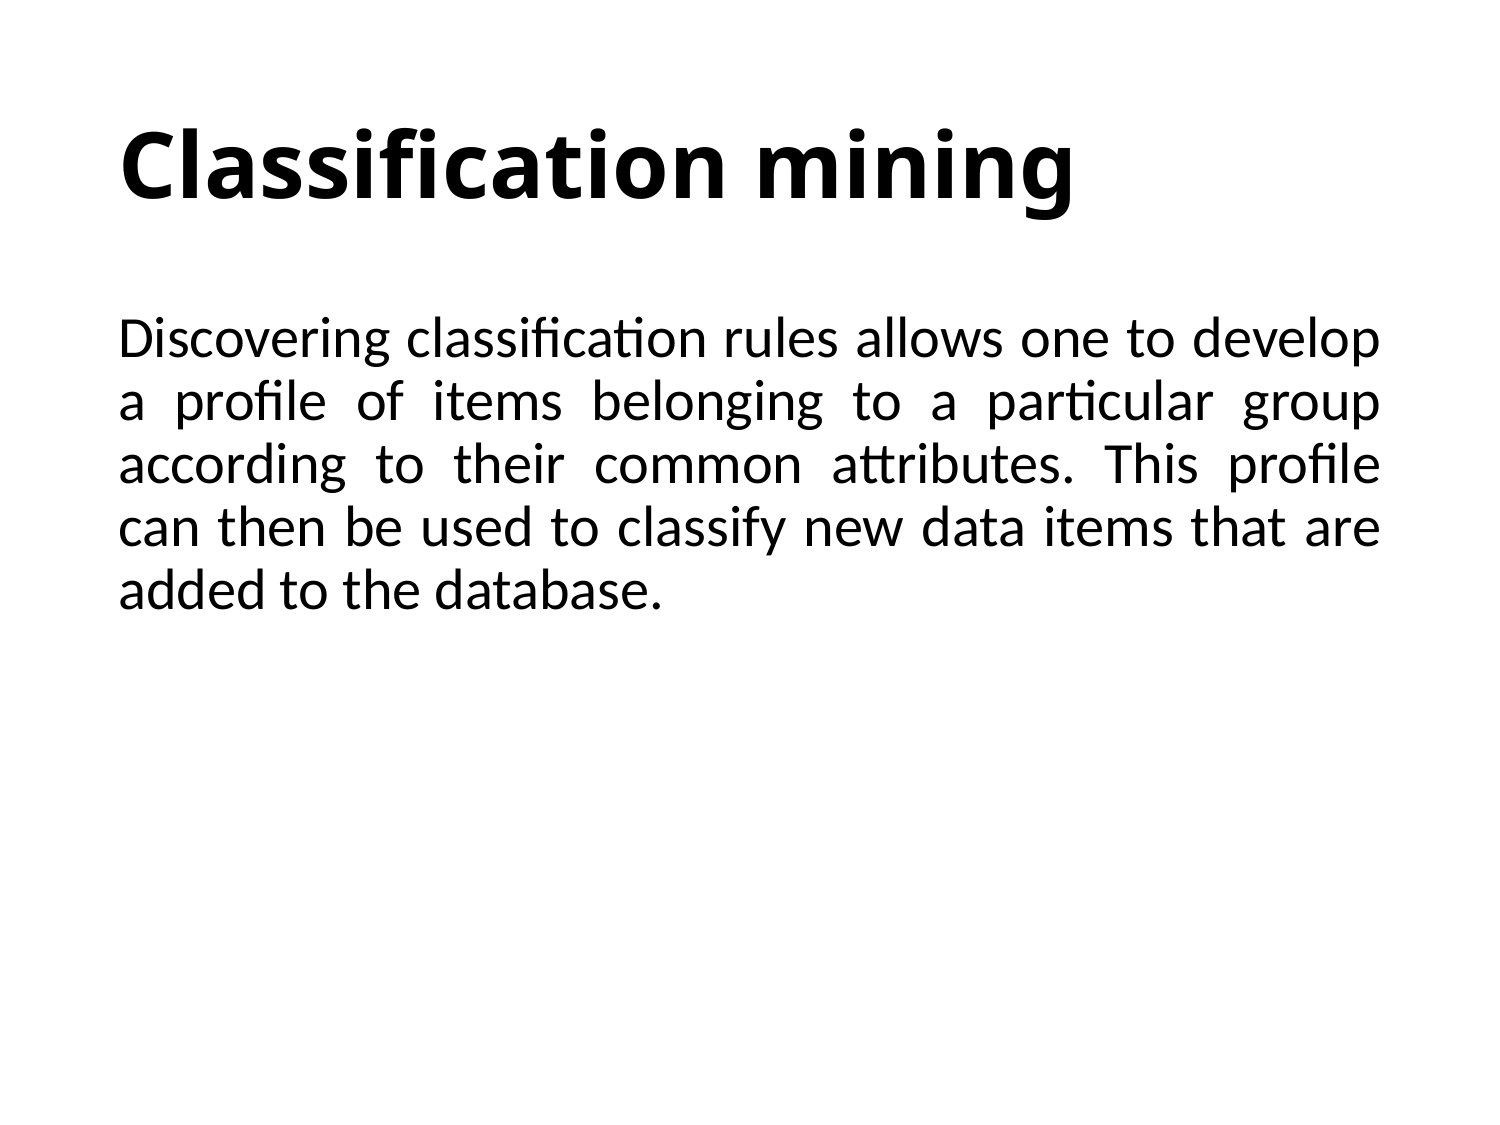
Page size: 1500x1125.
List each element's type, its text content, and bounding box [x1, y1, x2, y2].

list Discovering classification rules allows one to develop a profile of items belonging to a particular group according to their common attributes. This profile can then be used to classify new data items that are added to the database. [103, 299, 1397, 1014]
title Classification mining [103, 59, 1397, 278]
